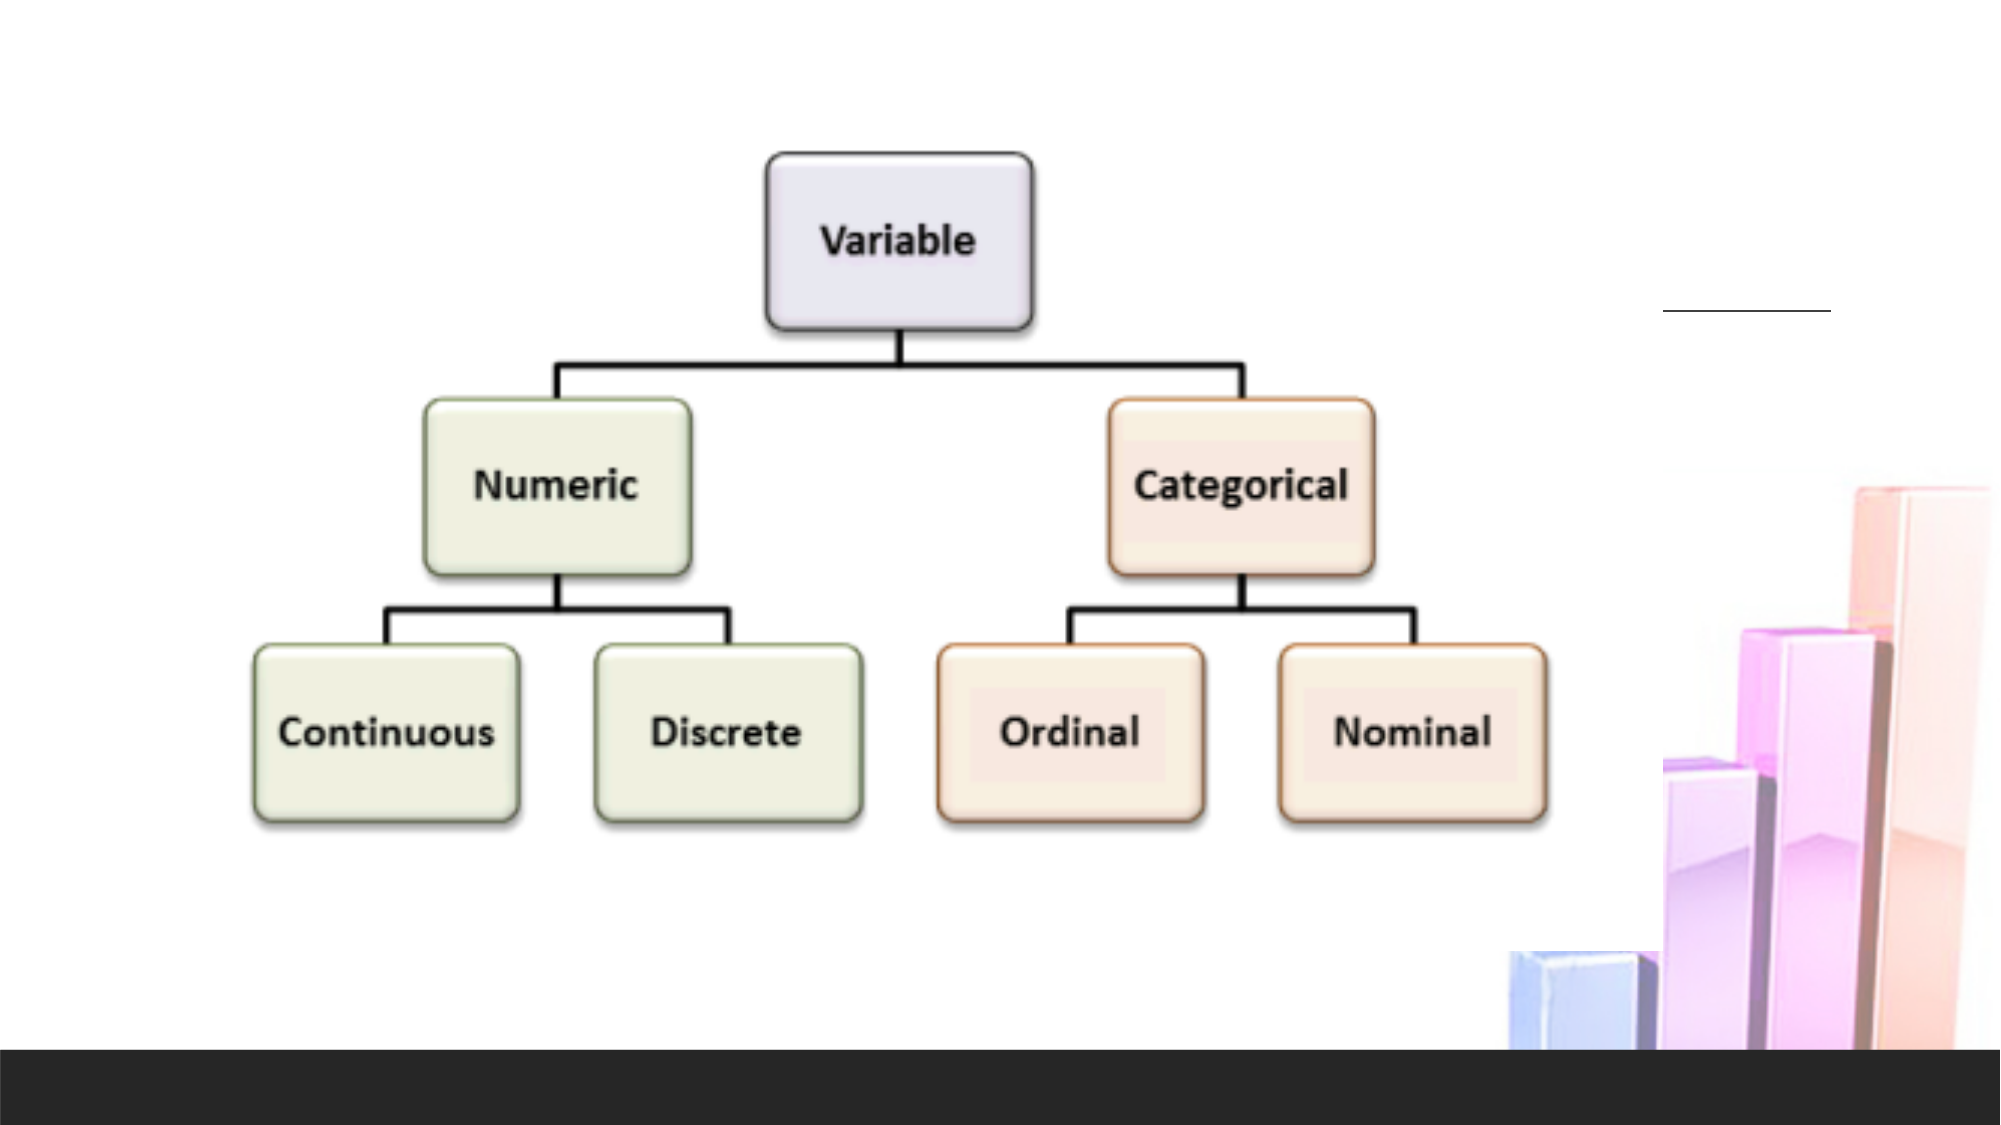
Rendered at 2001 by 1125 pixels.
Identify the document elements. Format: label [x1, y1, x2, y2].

picture [166, 74, 1664, 952]
